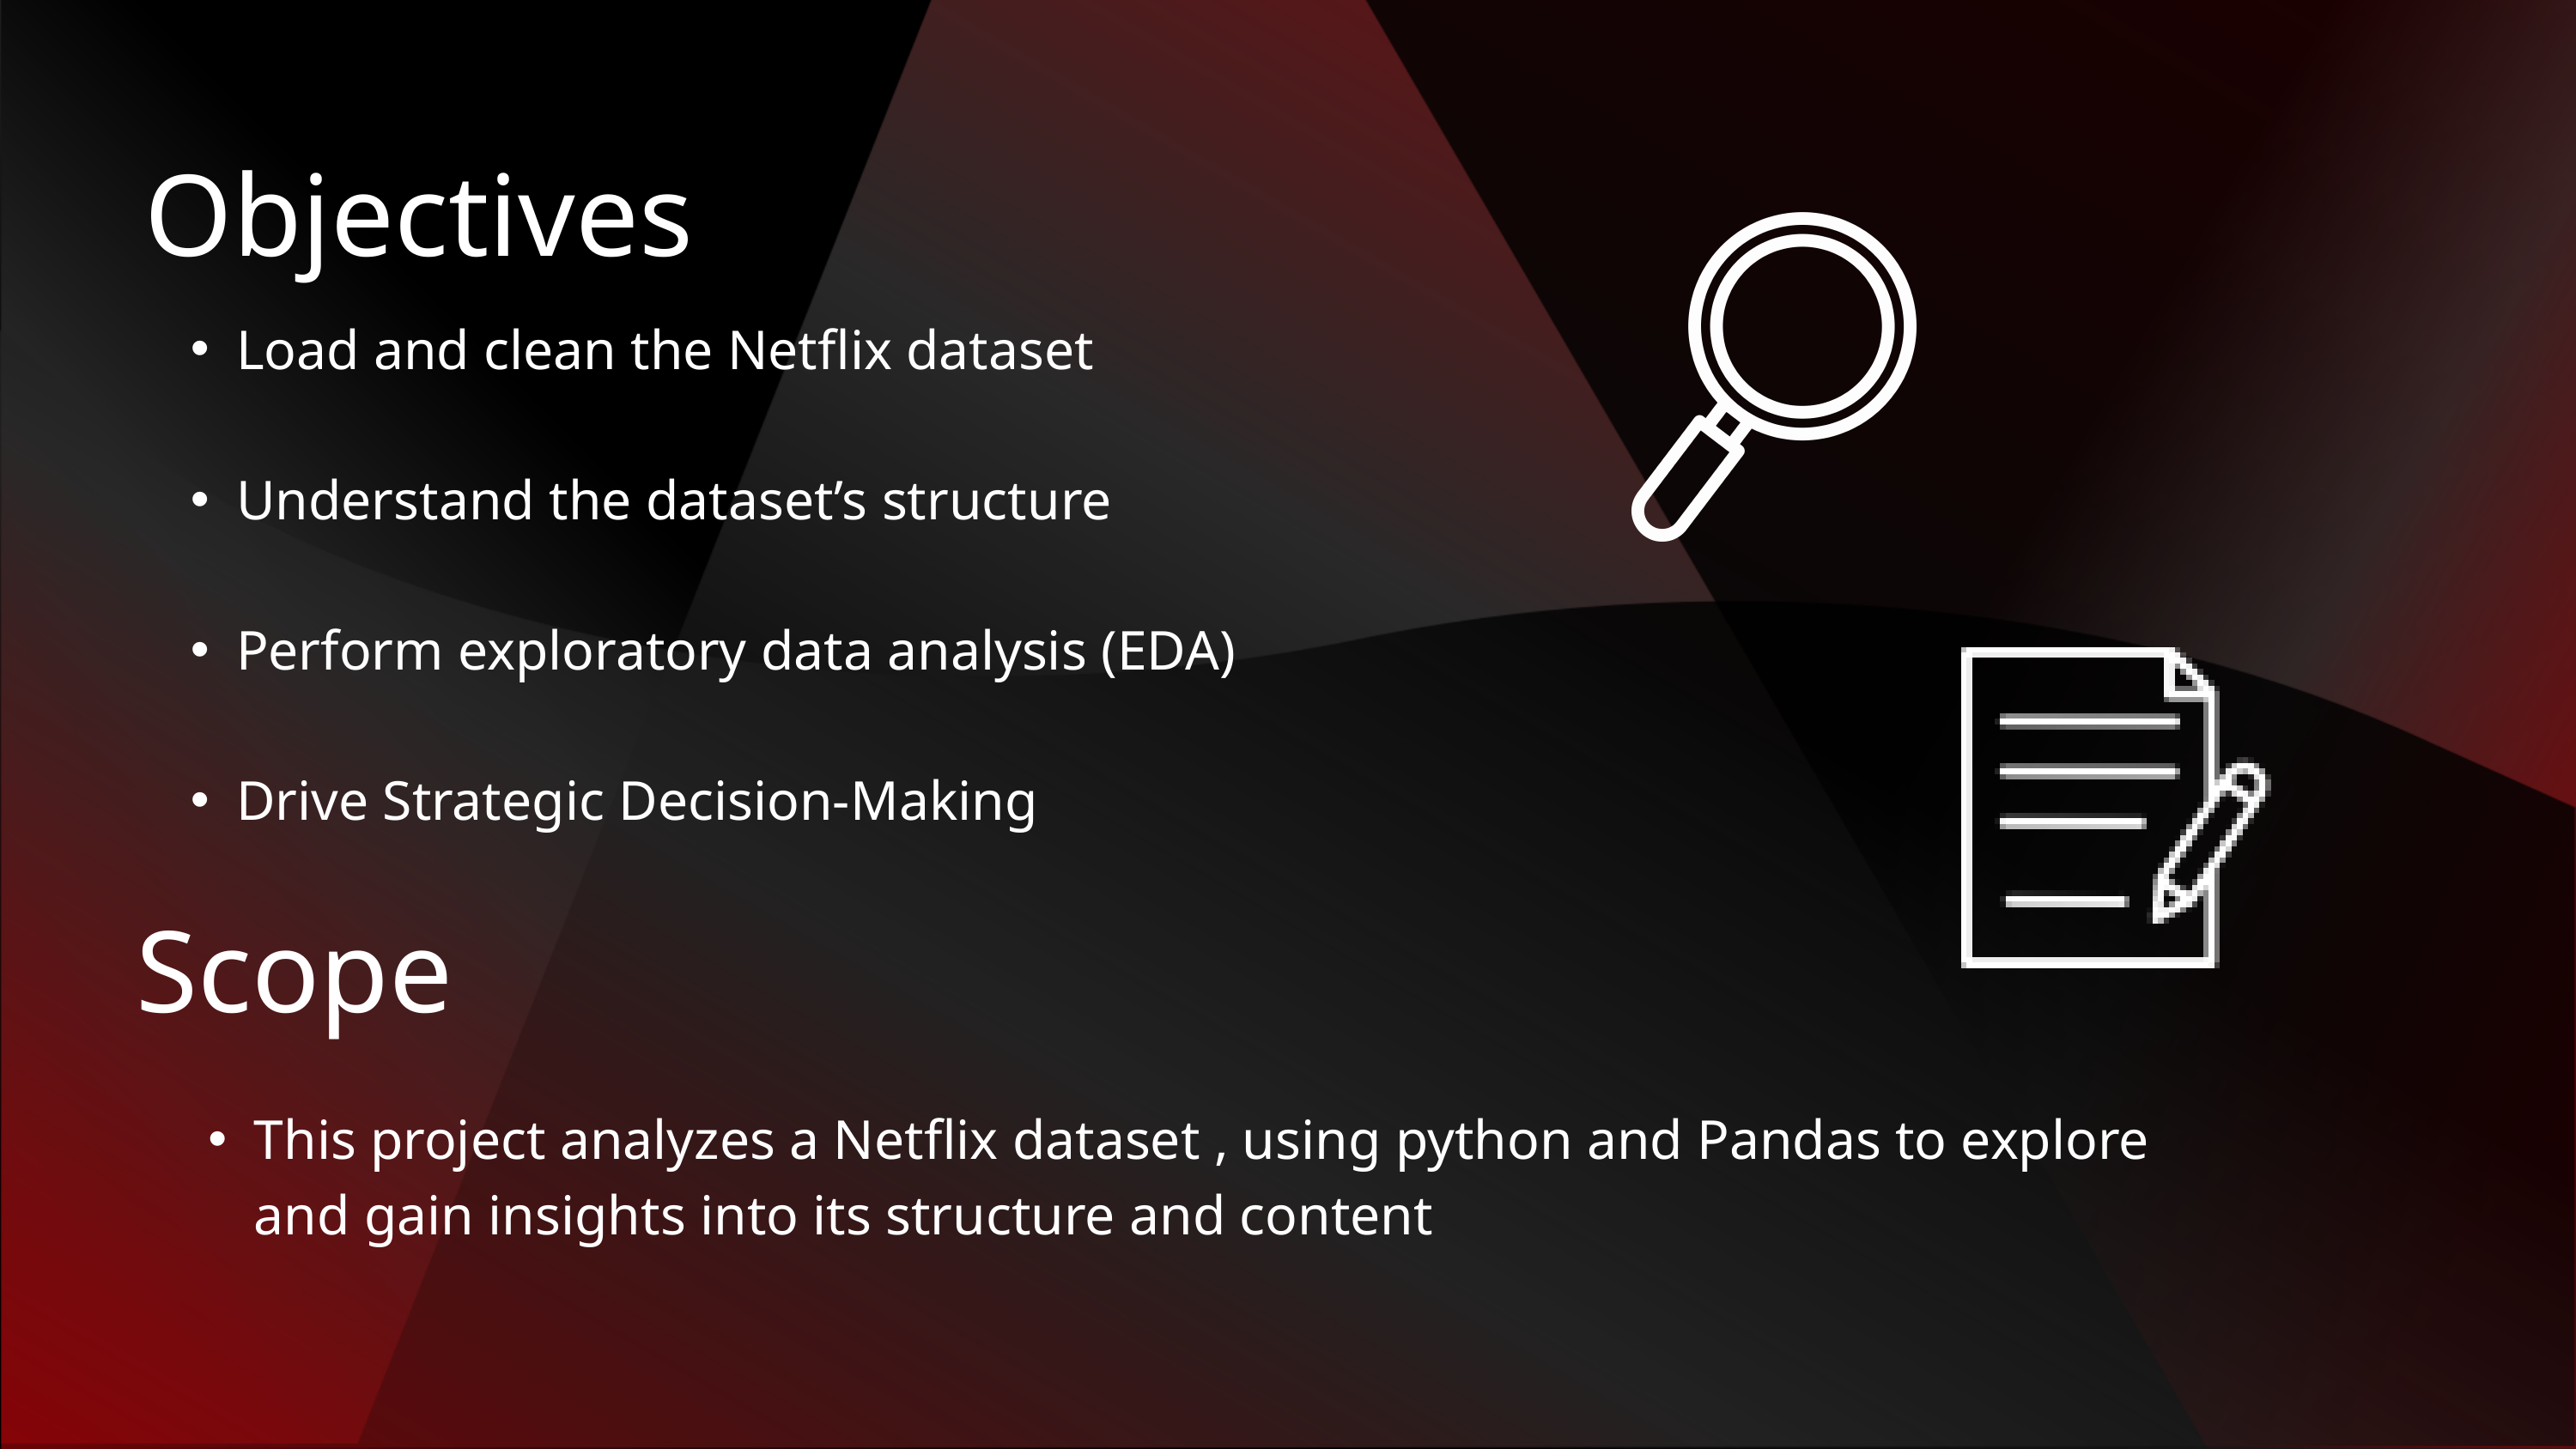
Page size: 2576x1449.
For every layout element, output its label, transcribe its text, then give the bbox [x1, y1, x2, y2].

text_box [1961, 647, 2271, 969]
text_box Objectives [144, 143, 2244, 279]
text_box Load and clean the Netflix dataset Understand the dataset’s structure Perform exploratory data analysis (EDA) Drive Strategic Decision-Making [144, 305, 2227, 831]
text_box Scope [136, 900, 2235, 1035]
text_box This project analyzes a Netflix dataset , using python and Pandas to explore and gain insights into its structure and content [162, 1094, 2244, 1246]
text_box [1631, 279, 1917, 305]
text_box [0, 0, 2576, 1449]
